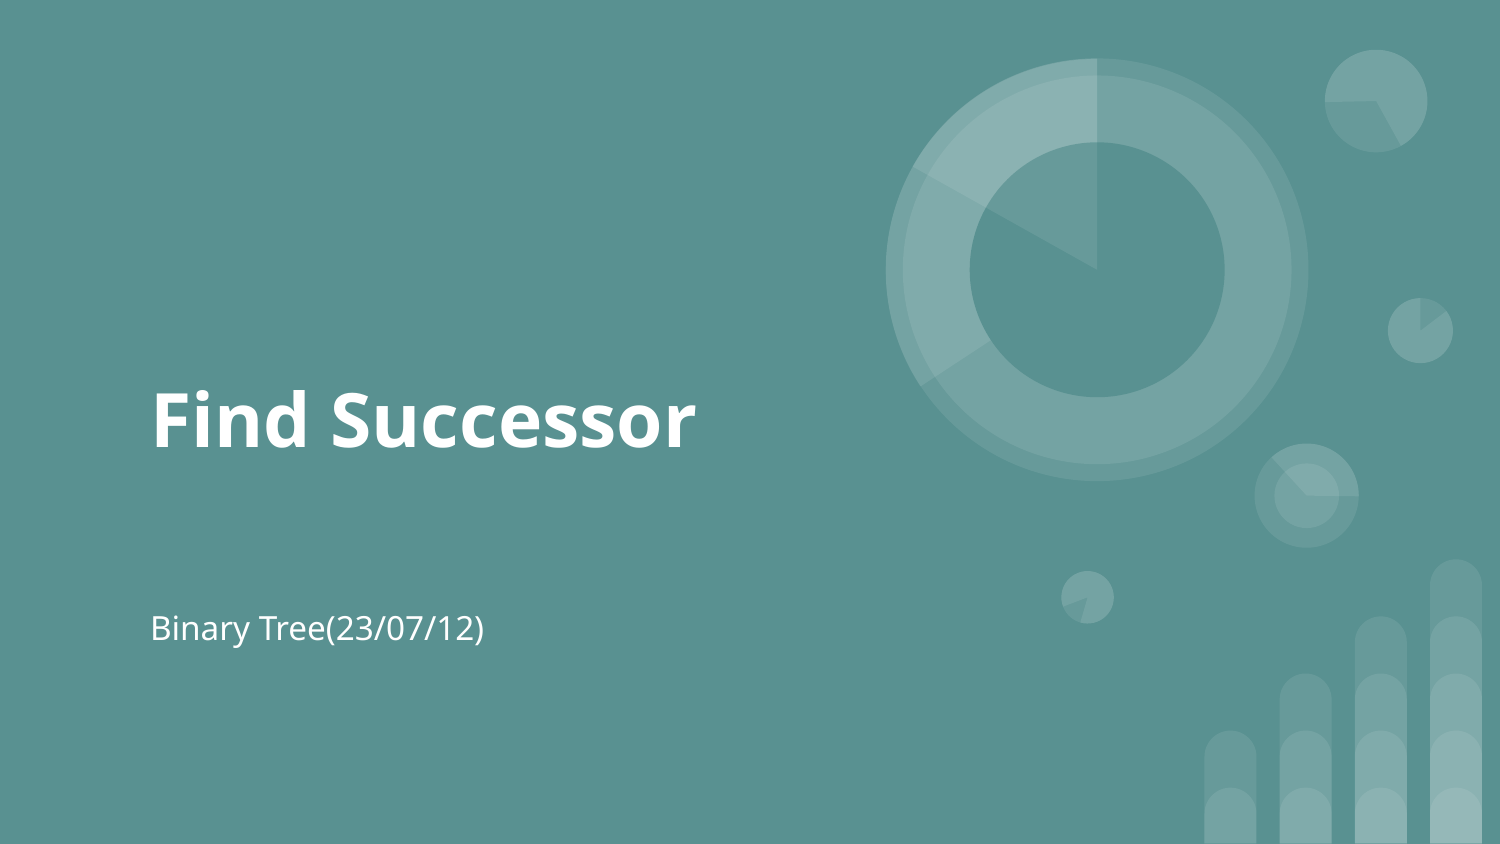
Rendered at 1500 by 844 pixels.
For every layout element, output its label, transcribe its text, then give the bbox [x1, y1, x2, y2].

subtitle Binary Tree(23/07/12) [135, 589, 834, 704]
title Find Successor [135, 264, 834, 572]
